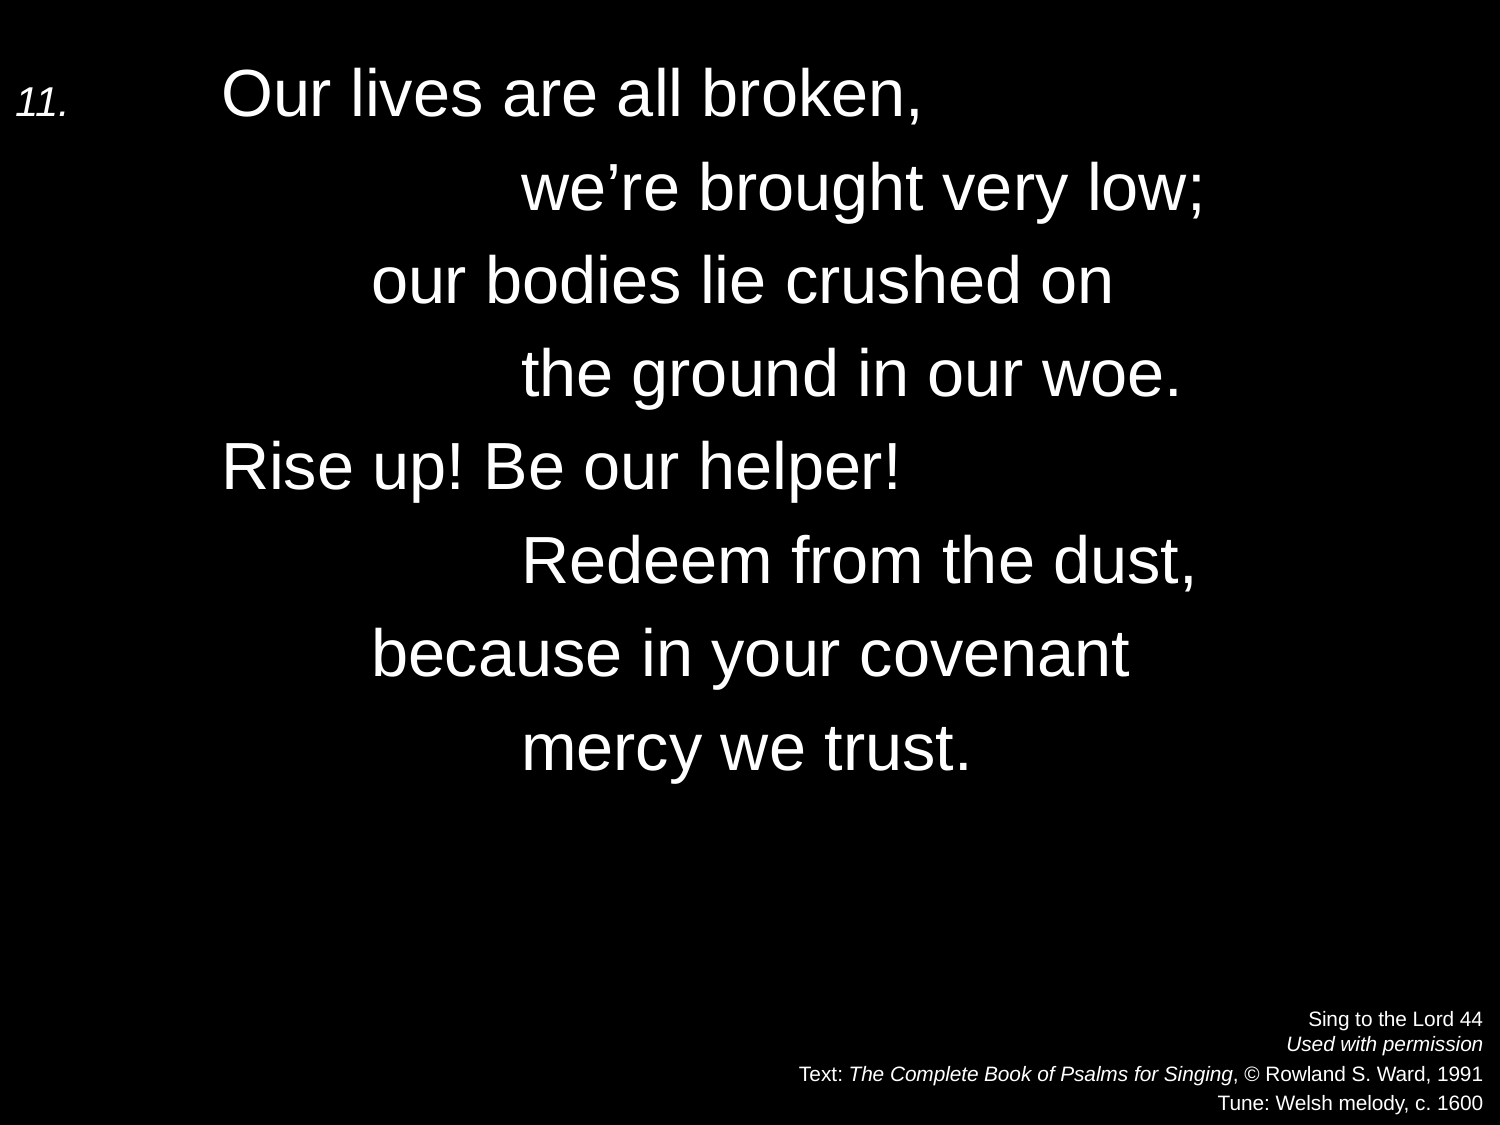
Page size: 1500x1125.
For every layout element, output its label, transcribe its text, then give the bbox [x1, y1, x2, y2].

text_box Sing to the Lord 44 Used with permission Text: The Complete Book of Psalms for Singing, © Rowland S. Ward, 1991 Tune: Welsh melody, c. 1600 [0, 998, 1498, 1122]
list 11. Our lives are all broken, we’re brought very low; our bodies lie crushed on the ground in our woe. Rise up! Be our helper! Redeem from the dust, because in your covenant mercy we trust. [0, 42, 1500, 1047]
